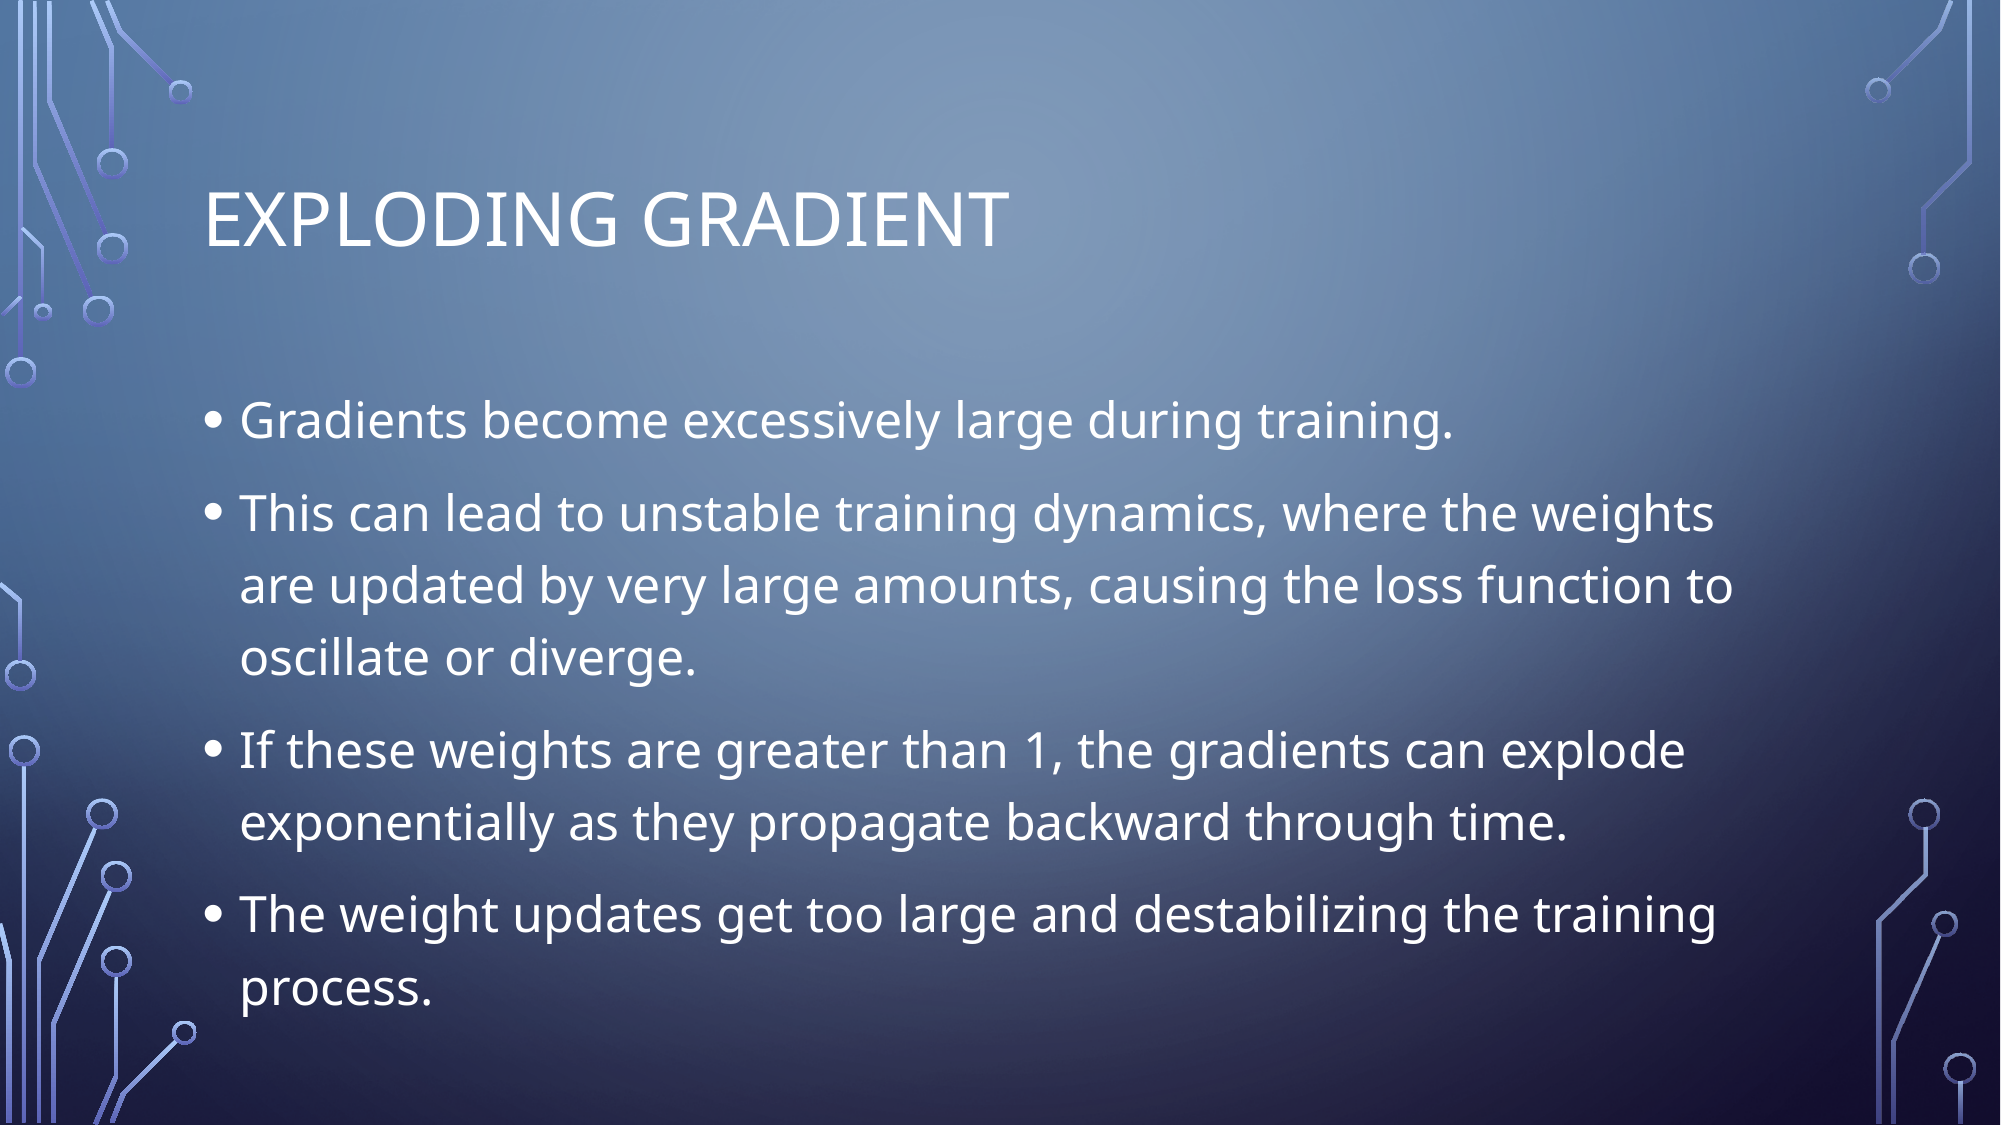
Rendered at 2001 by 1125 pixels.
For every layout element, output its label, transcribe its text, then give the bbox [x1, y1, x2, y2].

title Exploding Gradient [187, 101, 1813, 344]
list Gradients become excessively large during training. This can lead to unstable training dynamics, where the weights are updated by very large amounts, causing the loss function to oscillate or diverge. If these weights are greater than 1, the gradients can explode exponentially as they propagate backward through time. The weight updates get too large and destabilizing the training process. [187, 369, 1813, 950]
